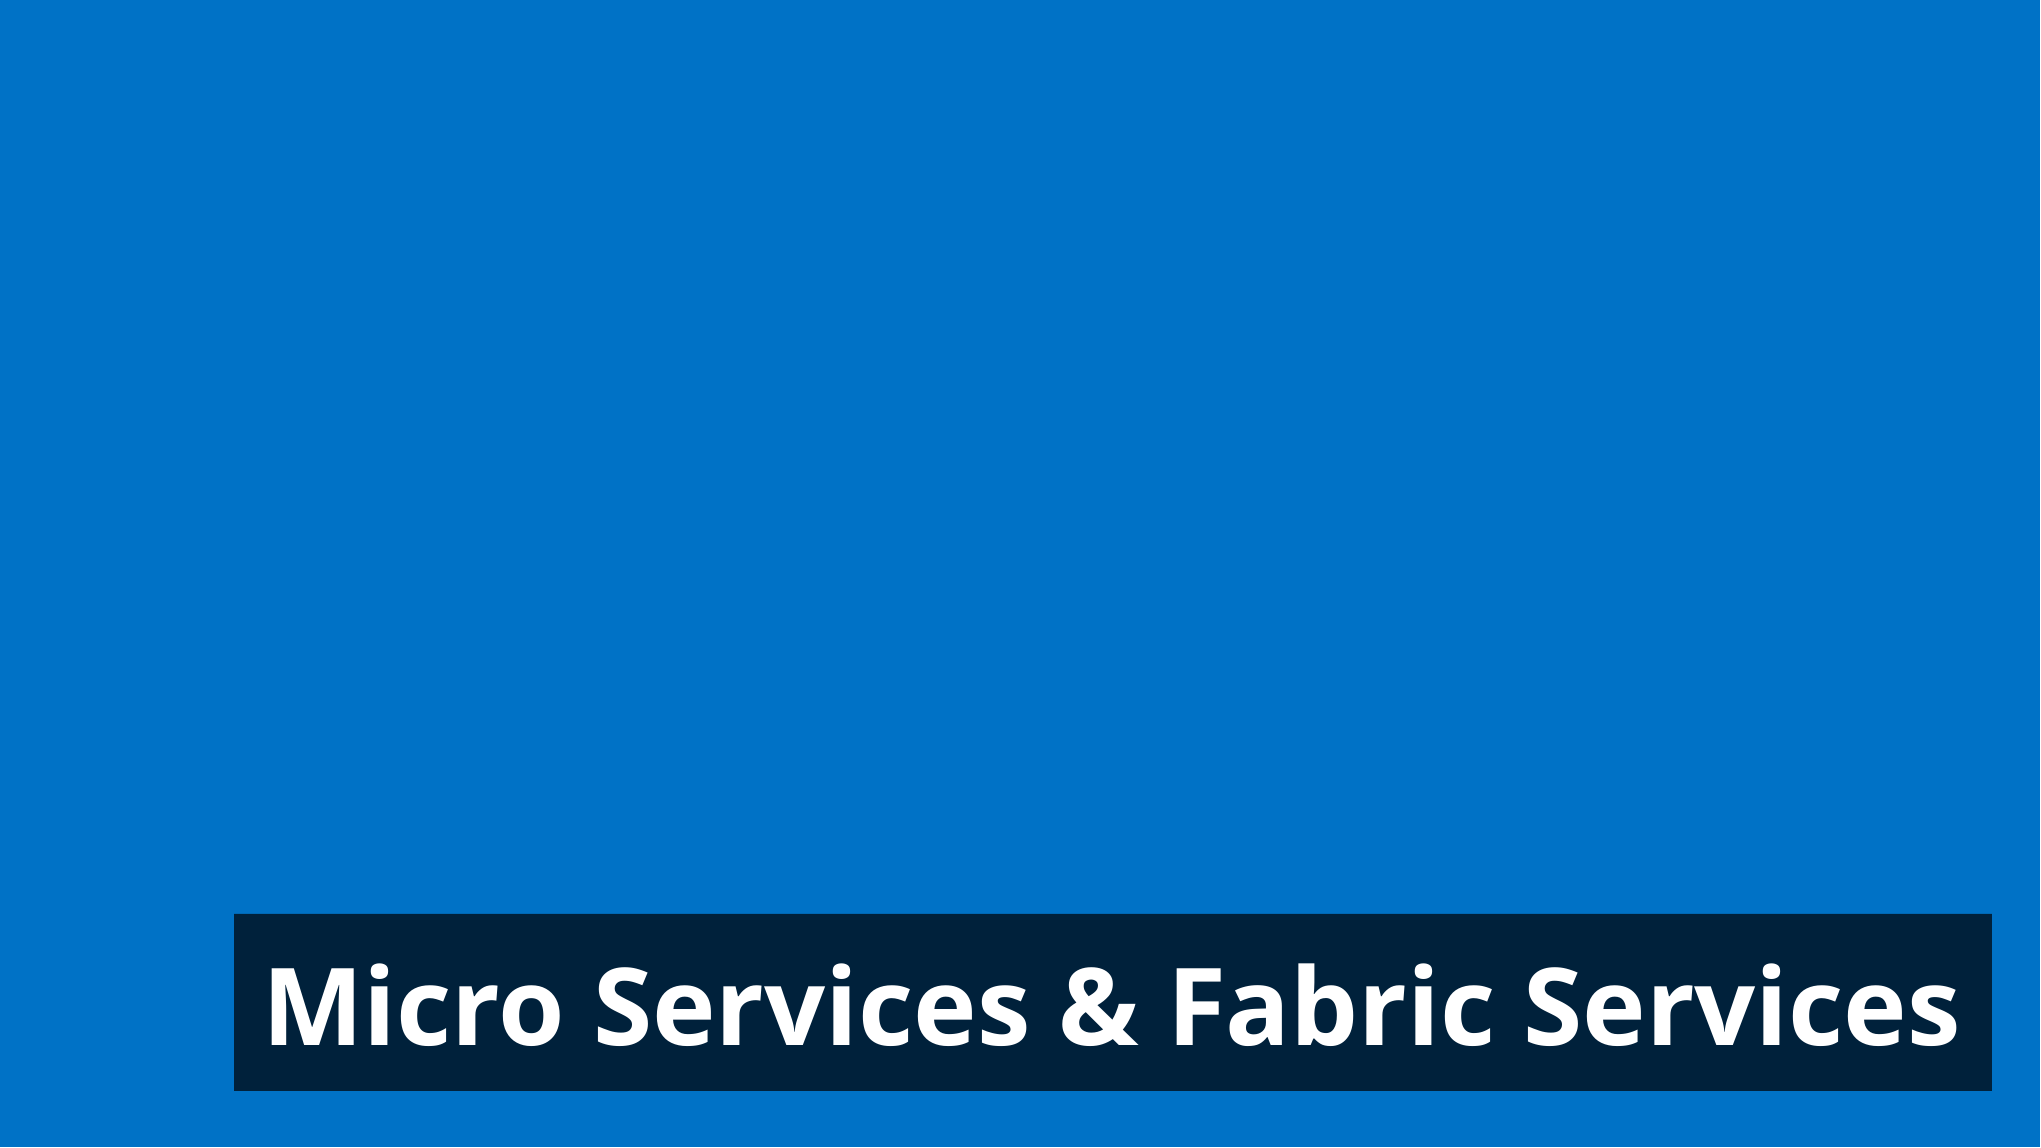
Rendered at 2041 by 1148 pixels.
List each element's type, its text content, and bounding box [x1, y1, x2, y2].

text_box Micro Services & Fabric Services [234, 913, 1992, 1091]
